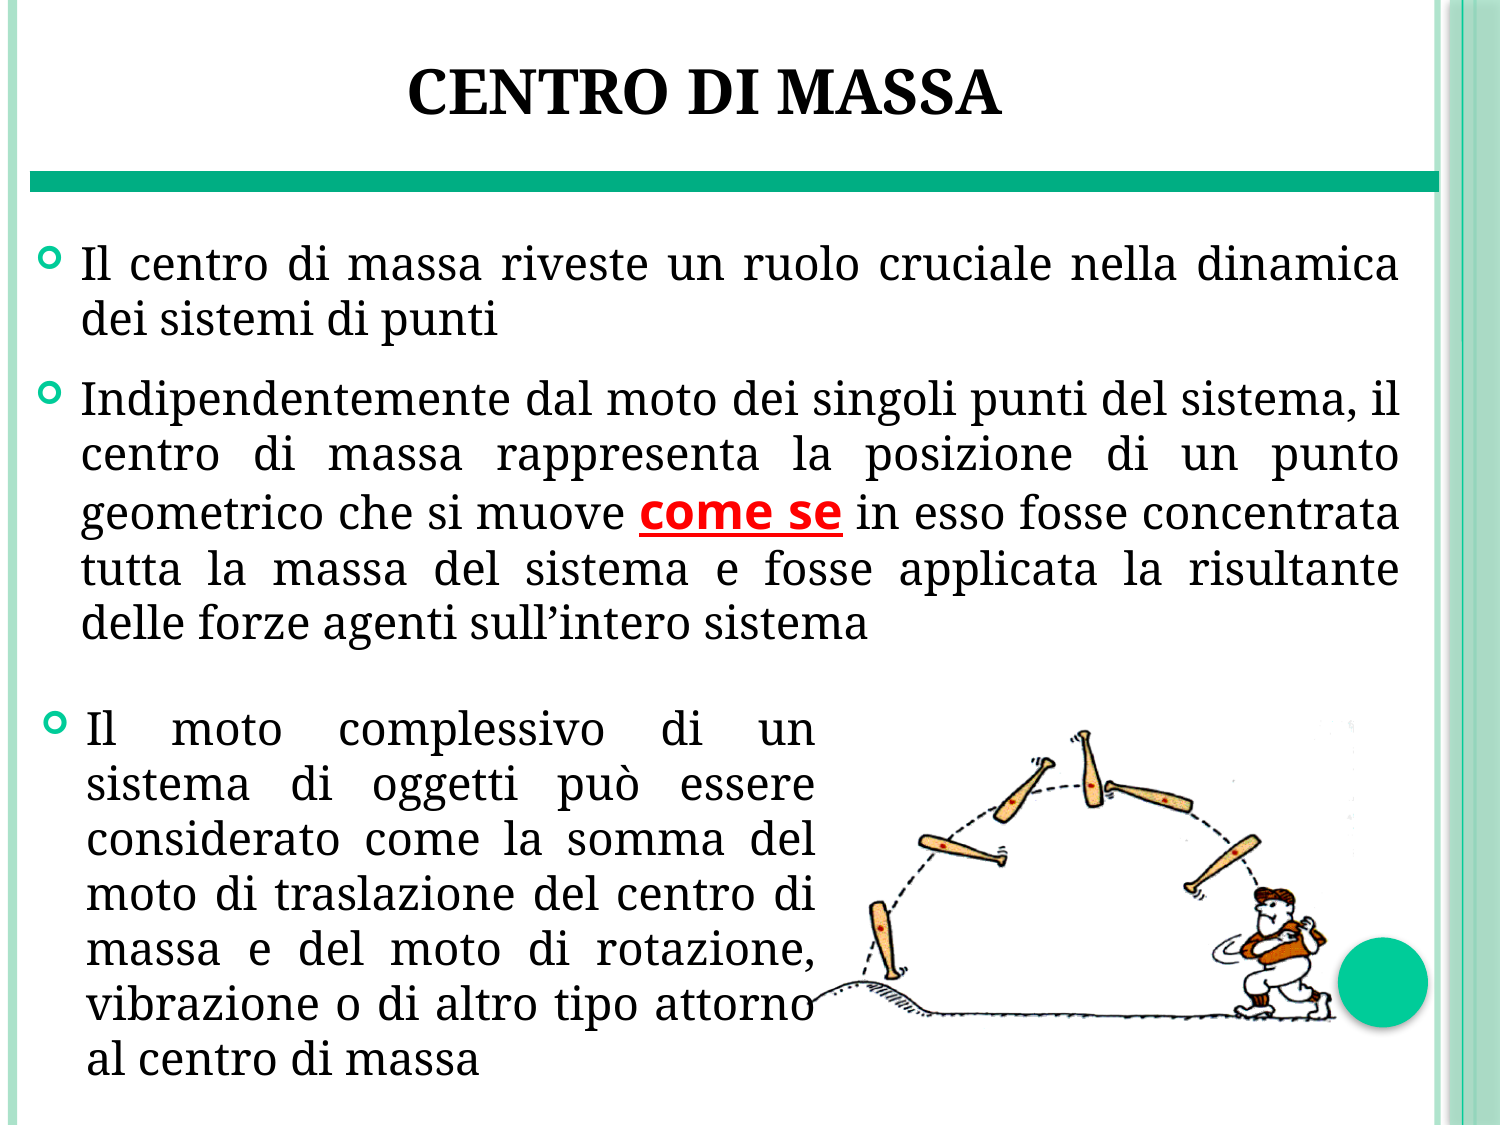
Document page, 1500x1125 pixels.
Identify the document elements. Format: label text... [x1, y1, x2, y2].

text_box Il moto complessivo di un sistema di oggetti può essere considerato come la somma del moto di traslazione del centro di massa e del moto di rotazione, vibrazione o di altro tipo attorno al centro di massa [26, 692, 832, 1092]
title Centro di massa [29, 45, 1380, 227]
list Il centro di massa riveste un ruolo cruciale nella dinamica dei sistemi di punti Indipendentemente dal moto dei singoli punti del sistema, il centro di massa rappresenta la posizione di un punto geometrico che si muove come se in esso fosse concentrata tutta la massa del sistema e fosse applicata la risultante delle forze agenti sull’intero sistema [20, 227, 1417, 773]
picture [798, 720, 1355, 1031]
